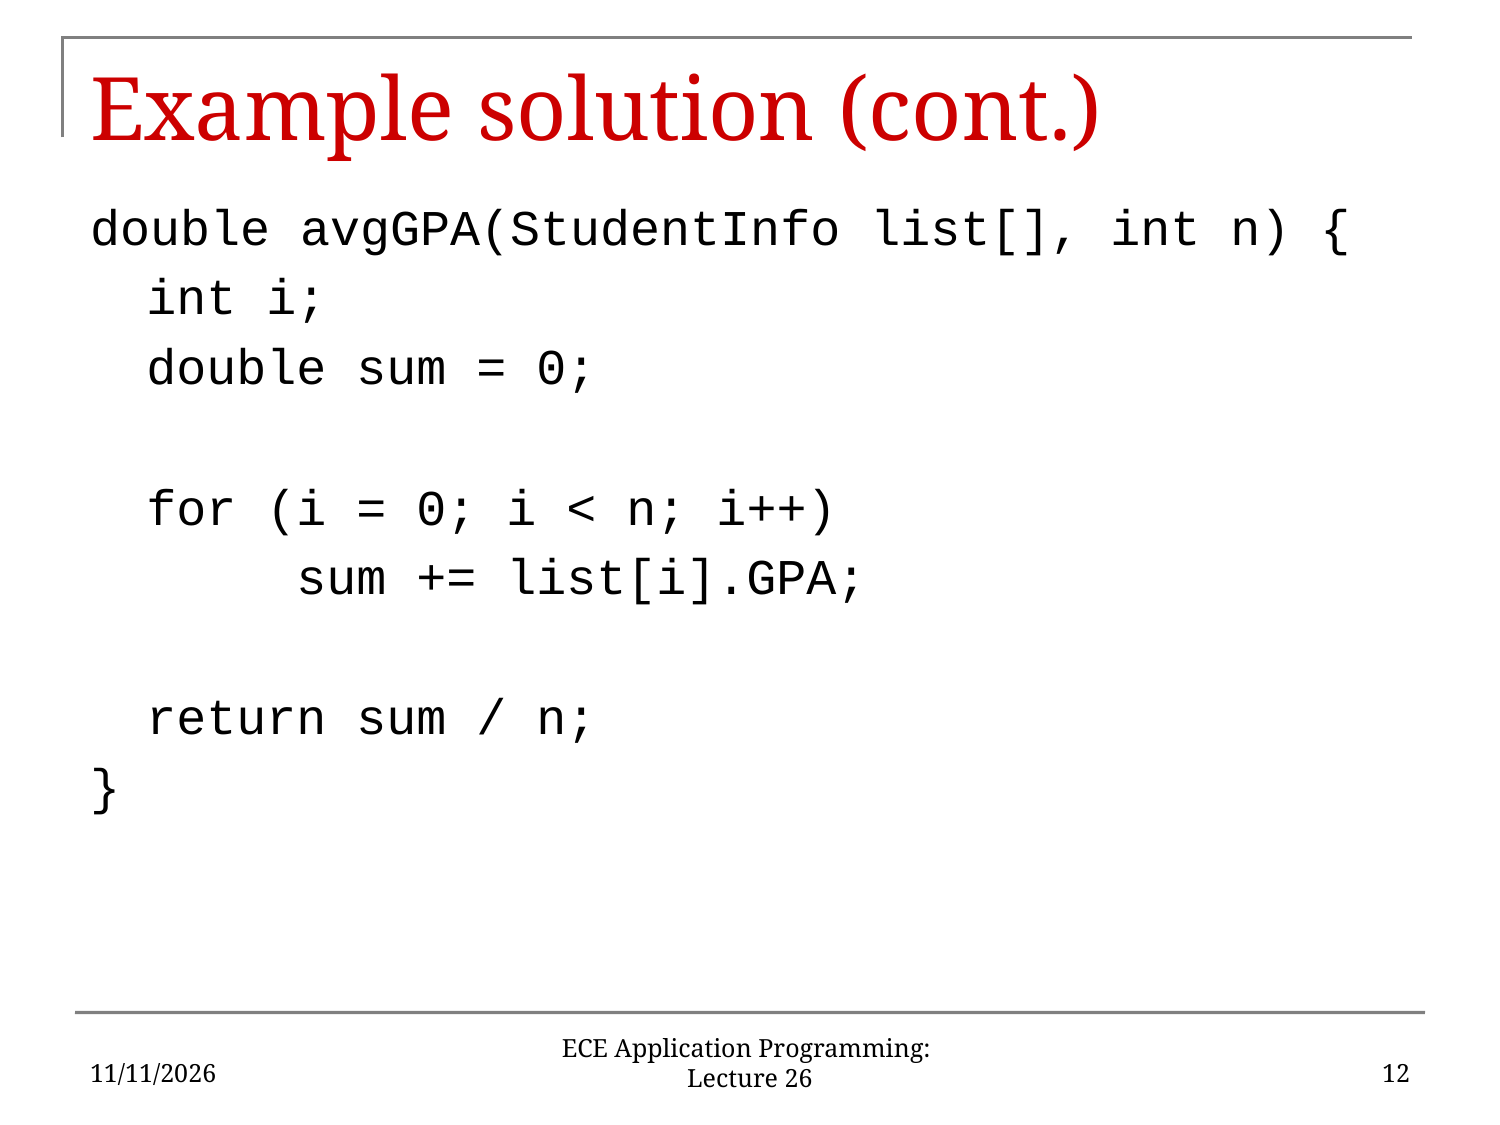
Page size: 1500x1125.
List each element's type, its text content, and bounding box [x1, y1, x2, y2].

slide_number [74, 1023, 426, 1100]
footer ECE Application Programming: Lecture 26 [512, 1024, 988, 1101]
list double avgGPA(StudentInfo list[], int n) { int i; double sum = 0; for (i = 0; i < n; i++) sum += list[i].GPA; return sum / n; } [75, 187, 1425, 1006]
slide_number 12 [1074, 1023, 1426, 1100]
title Example solution (cont.) [75, 45, 1425, 163]
